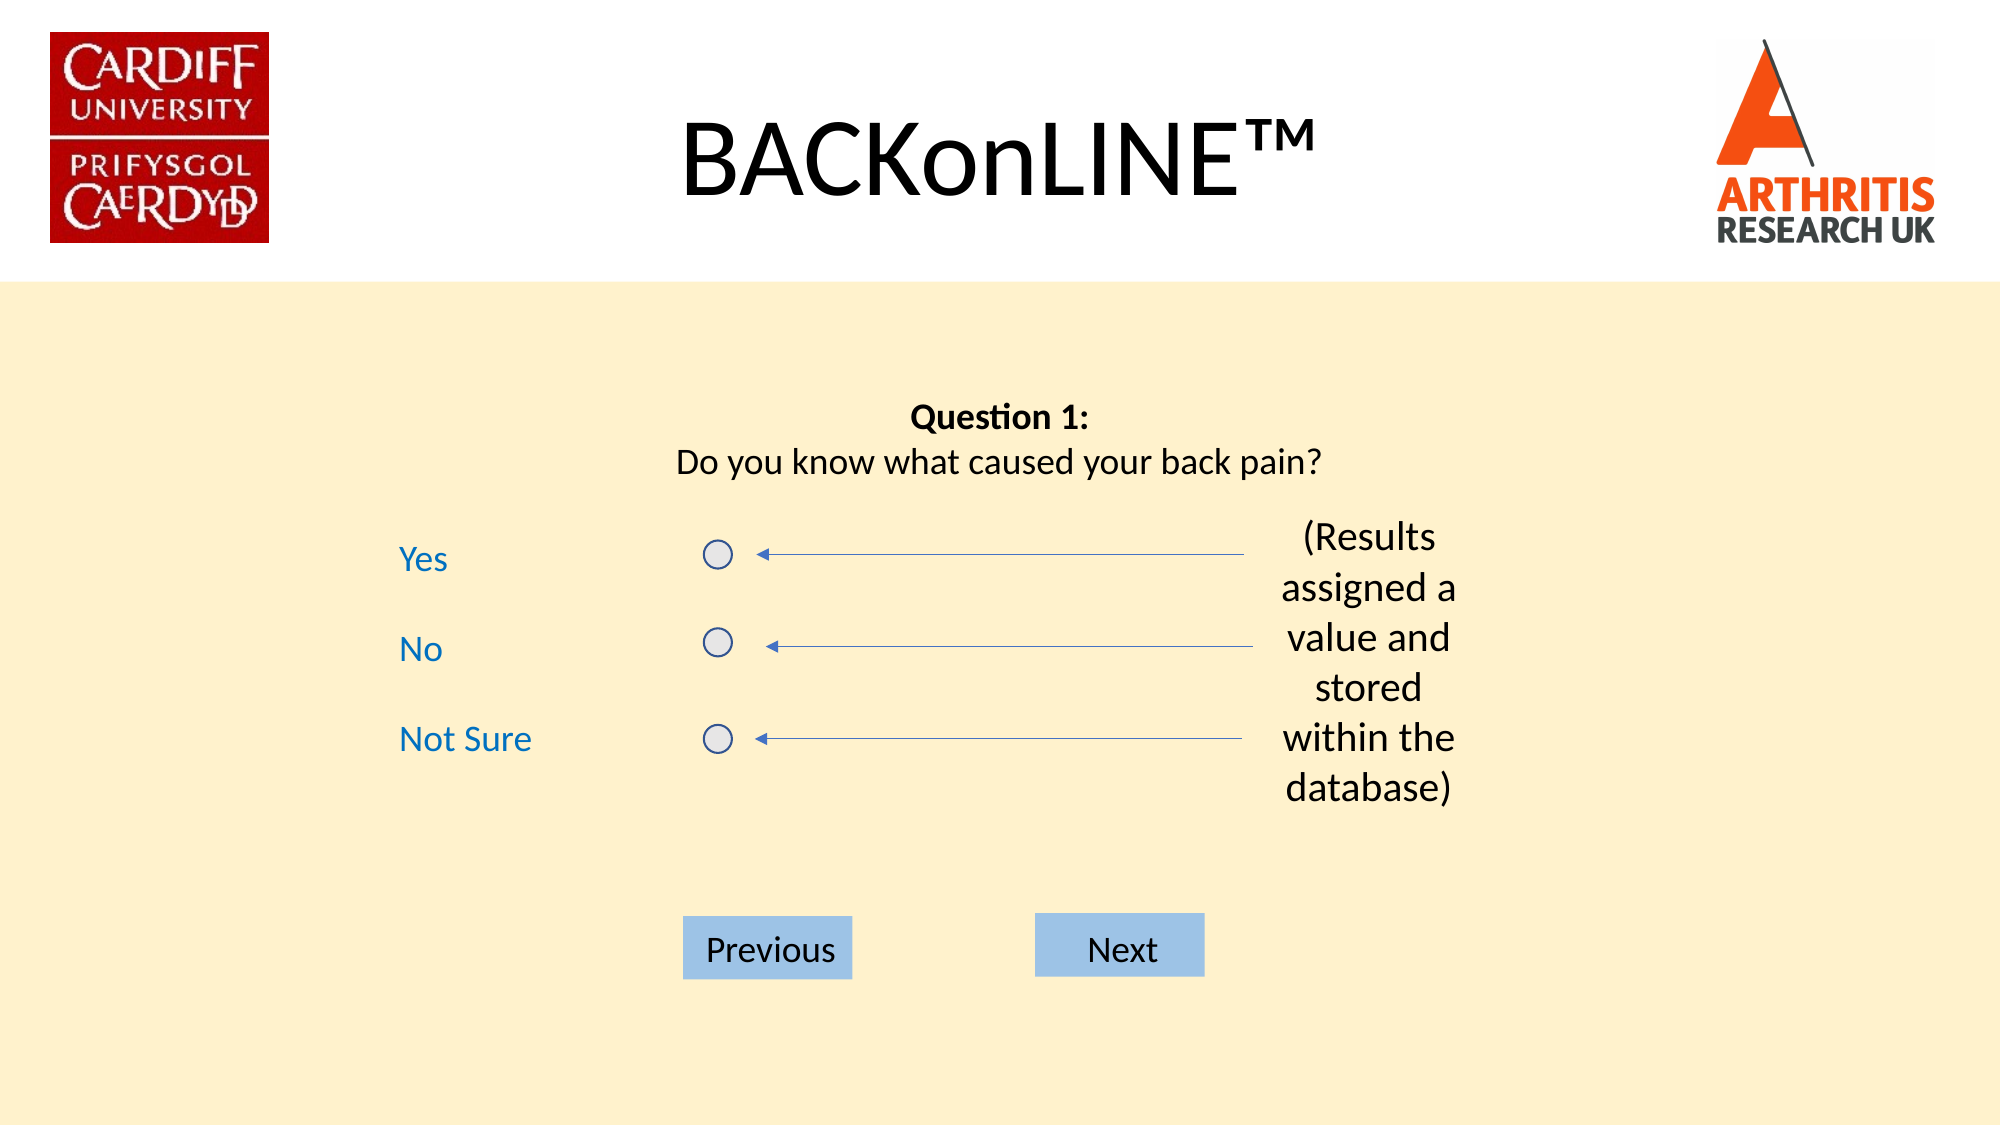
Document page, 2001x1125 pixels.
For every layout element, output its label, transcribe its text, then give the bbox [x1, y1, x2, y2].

picture [49, 32, 269, 243]
text_box Yes No Not Sure [384, 526, 556, 767]
picture [1716, 39, 1935, 243]
text_box [702, 627, 733, 658]
text_box BACKonLINE™ [664, 75, 1336, 226]
text_box [327, 319, 1699, 1008]
text_box Next [1072, 917, 1244, 978]
text_box [1034, 912, 1206, 978]
text_box Previous [691, 917, 863, 978]
text_box [702, 723, 733, 754]
text_box (Results assigned a value and stored within the database) [1264, 501, 1474, 817]
text_box Question 1: Do you know what caused your back pain? [617, 384, 1382, 490]
text_box [0, 0, 1997, 255]
text_box y [0, 281, 2000, 1125]
text_box [702, 539, 733, 570]
text_box [682, 915, 853, 981]
